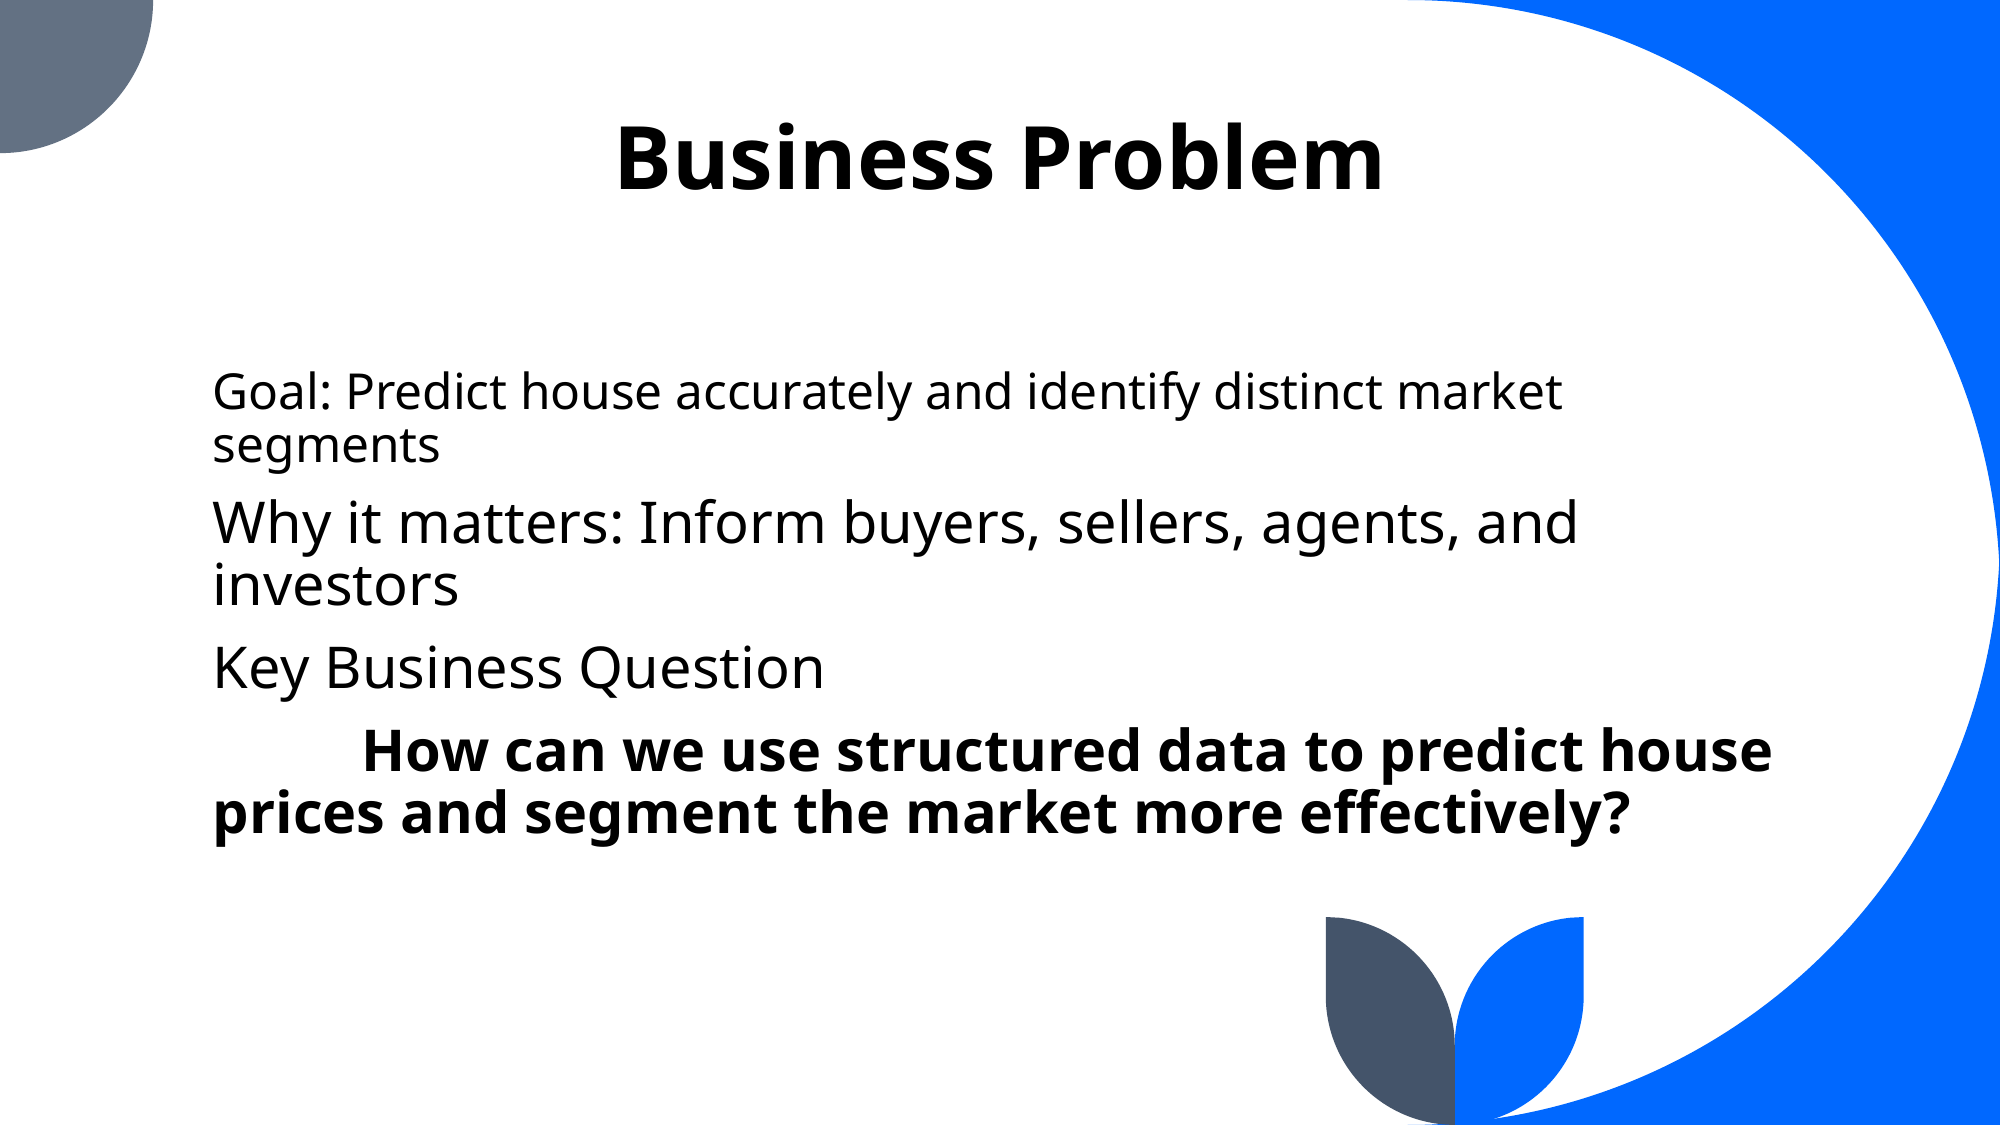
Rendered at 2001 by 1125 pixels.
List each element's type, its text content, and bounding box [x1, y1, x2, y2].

list Goal: Predict house accurately and identify distinct market segments Why it matters: Inform buyers, sellers, agents, and investors Key Business Question How can we use structured data to predict house prices and segment the market more effectively? [197, 358, 1803, 912]
title Business Problem [197, 72, 1803, 214]
